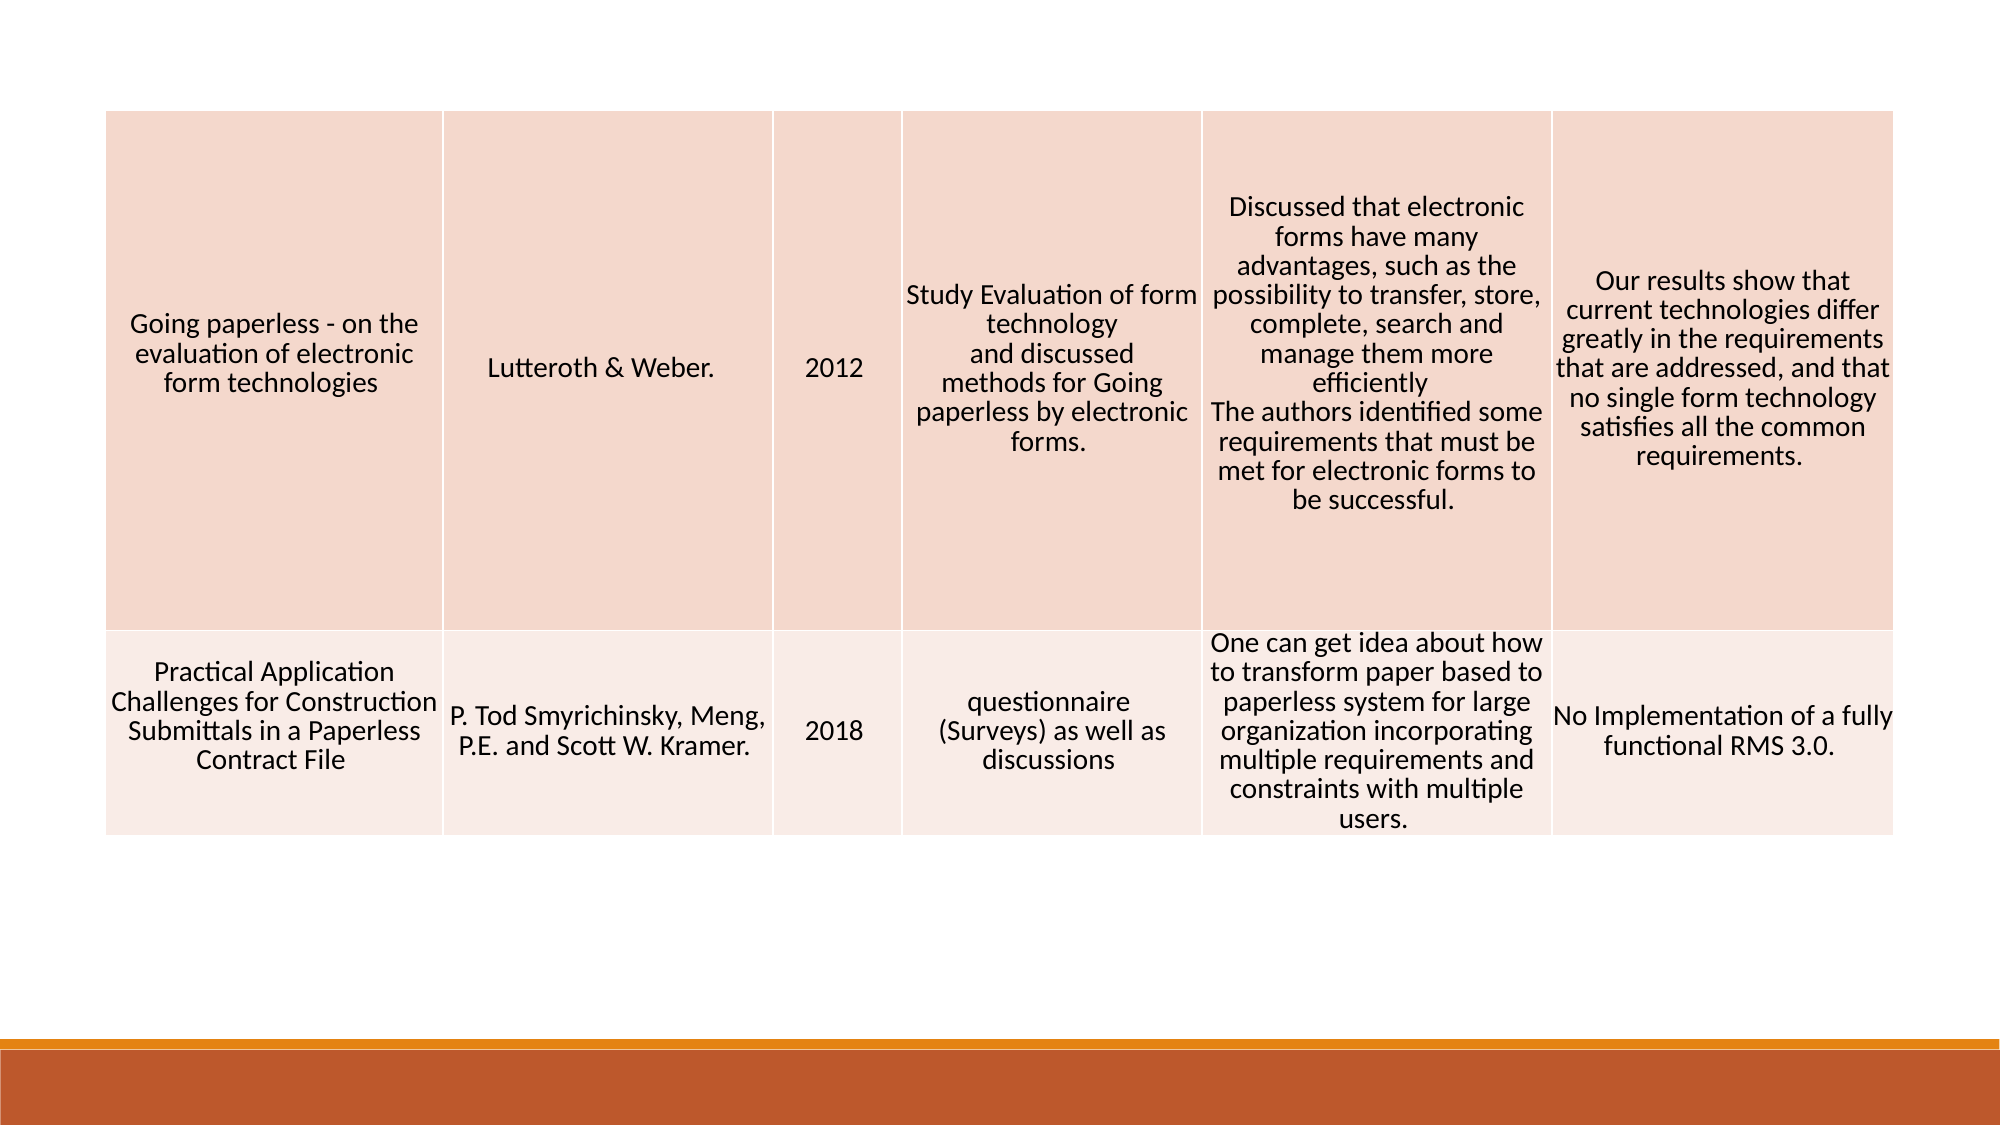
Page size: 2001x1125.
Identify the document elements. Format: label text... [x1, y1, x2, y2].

table_cell Practical Application Challenges for Construction Submittals in a Paperless Contract File [106, 631, 442, 835]
table_header 2012 [774, 111, 901, 630]
table_header Going paperless - on the evaluation of electronic form technologies [106, 111, 442, 630]
table_header Discussed that electronic forms have many advantages, such as the possibility to transfer, store, complete, search and manage them more efficiently The authors identified some requirements that must be met for electronic forms to be successful. [1203, 111, 1551, 630]
table_header Study Evaluation of form technology and discussed methods for Going paperless by electronic forms. [903, 111, 1201, 630]
table_cell questionnaire (Surveys) as well as discussions [903, 631, 1201, 835]
table_header Lutteroth & Weber. [444, 111, 772, 630]
table_cell No Implementation of a fully functional RMS 3.0. [1553, 631, 1893, 835]
table_cell 2018 [774, 631, 901, 835]
table_cell One can get idea about how to transform paper based to paperless system for large organization incorporating multiple requirements and constraints with multiple users. [1203, 631, 1551, 835]
table_header Our results show that current technologies differ greatly in the requirements that are addressed, and that no single form technology satisfies all the common requirements. [1553, 111, 1893, 630]
table_cell P. Tod Smyrichinsky, Meng, P.E. and Scott W. Kramer. [444, 631, 772, 835]
